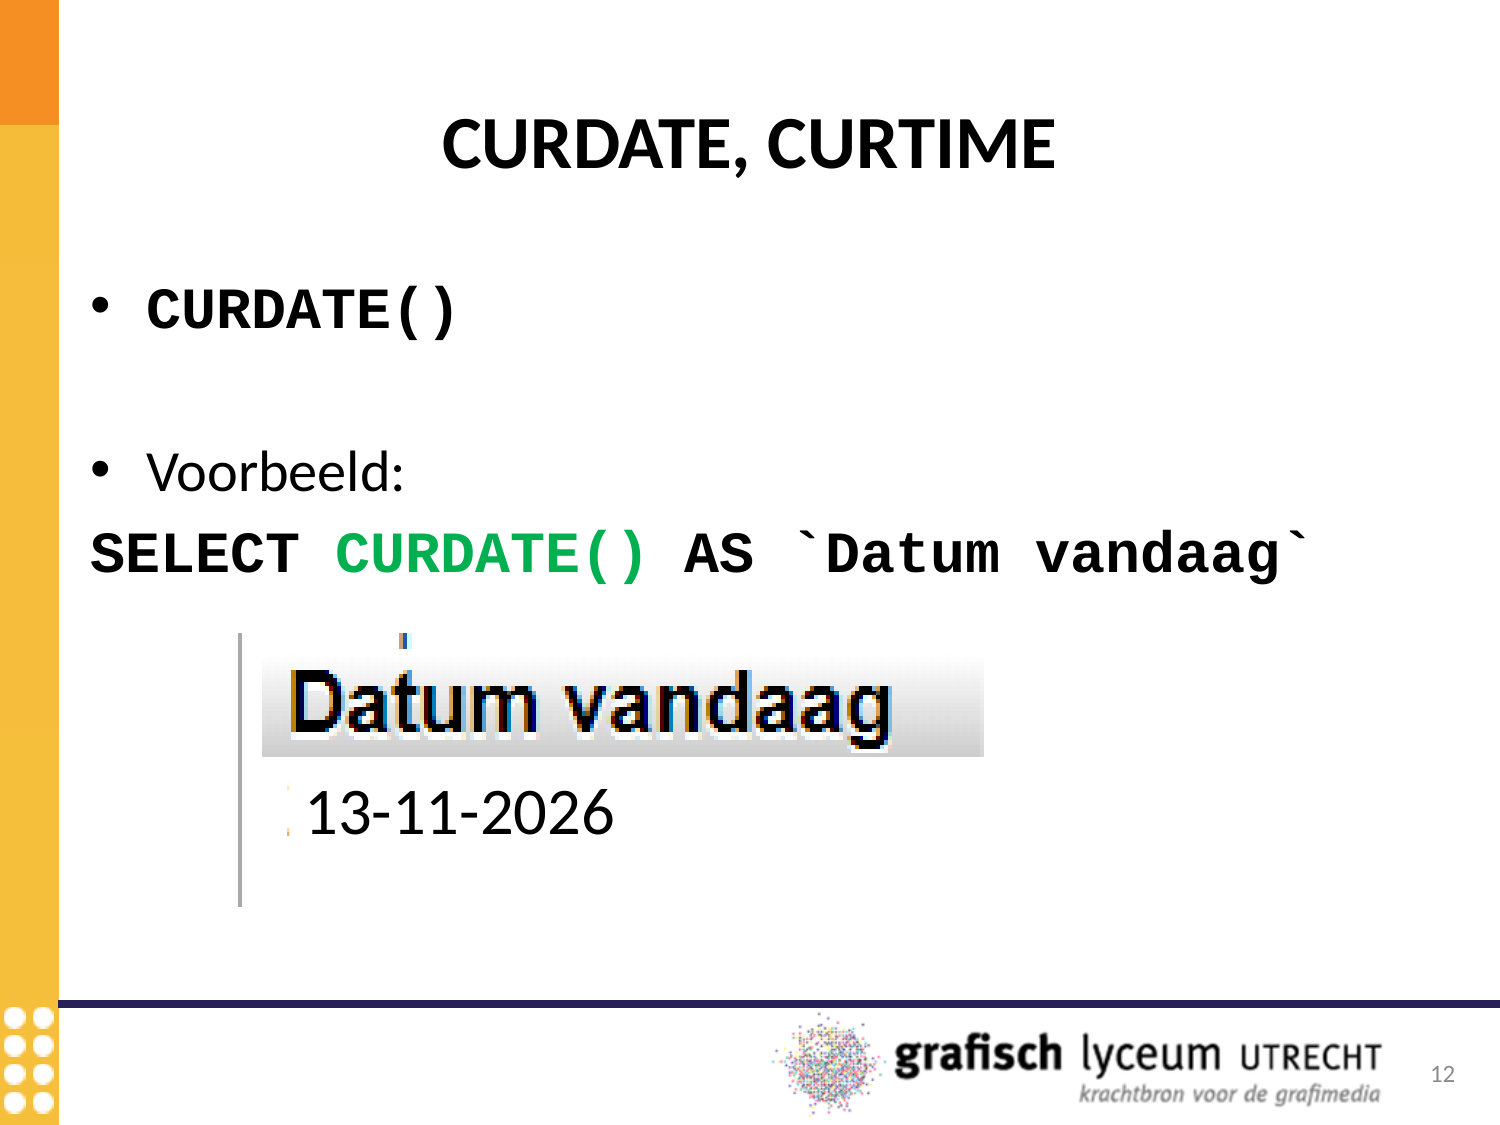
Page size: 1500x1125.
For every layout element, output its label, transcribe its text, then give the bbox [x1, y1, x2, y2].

title CURDATE, CURTIME [75, 45, 1425, 233]
picture [238, 633, 1121, 908]
list CURDATE() Voorbeeld: SELECT CURDATE() AS `Datum vandaag` [75, 262, 1425, 998]
picture [0, 0, 1500, 1125]
slide_number 12 [1399, 1042, 1471, 1103]
